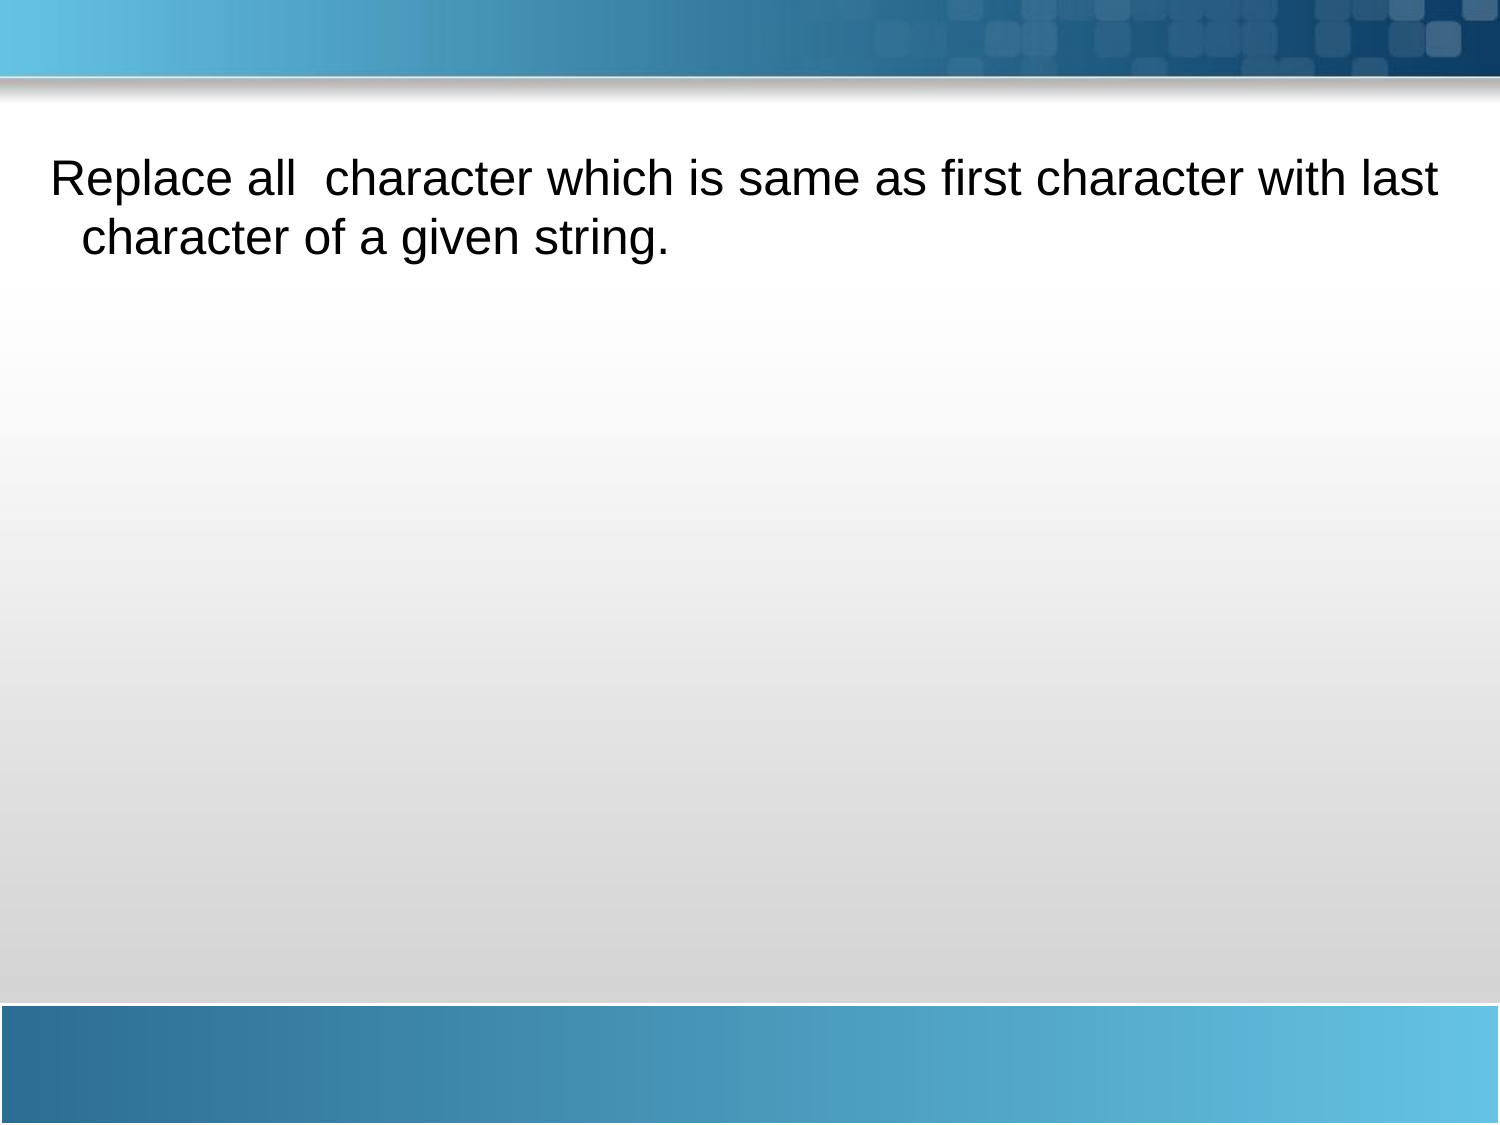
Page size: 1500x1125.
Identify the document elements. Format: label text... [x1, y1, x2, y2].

picture [0, 0, 1500, 1004]
text_box [0, 1004, 1500, 1125]
list Replace all character which is same as first character with last character of a given string. [50, 137, 1449, 250]
